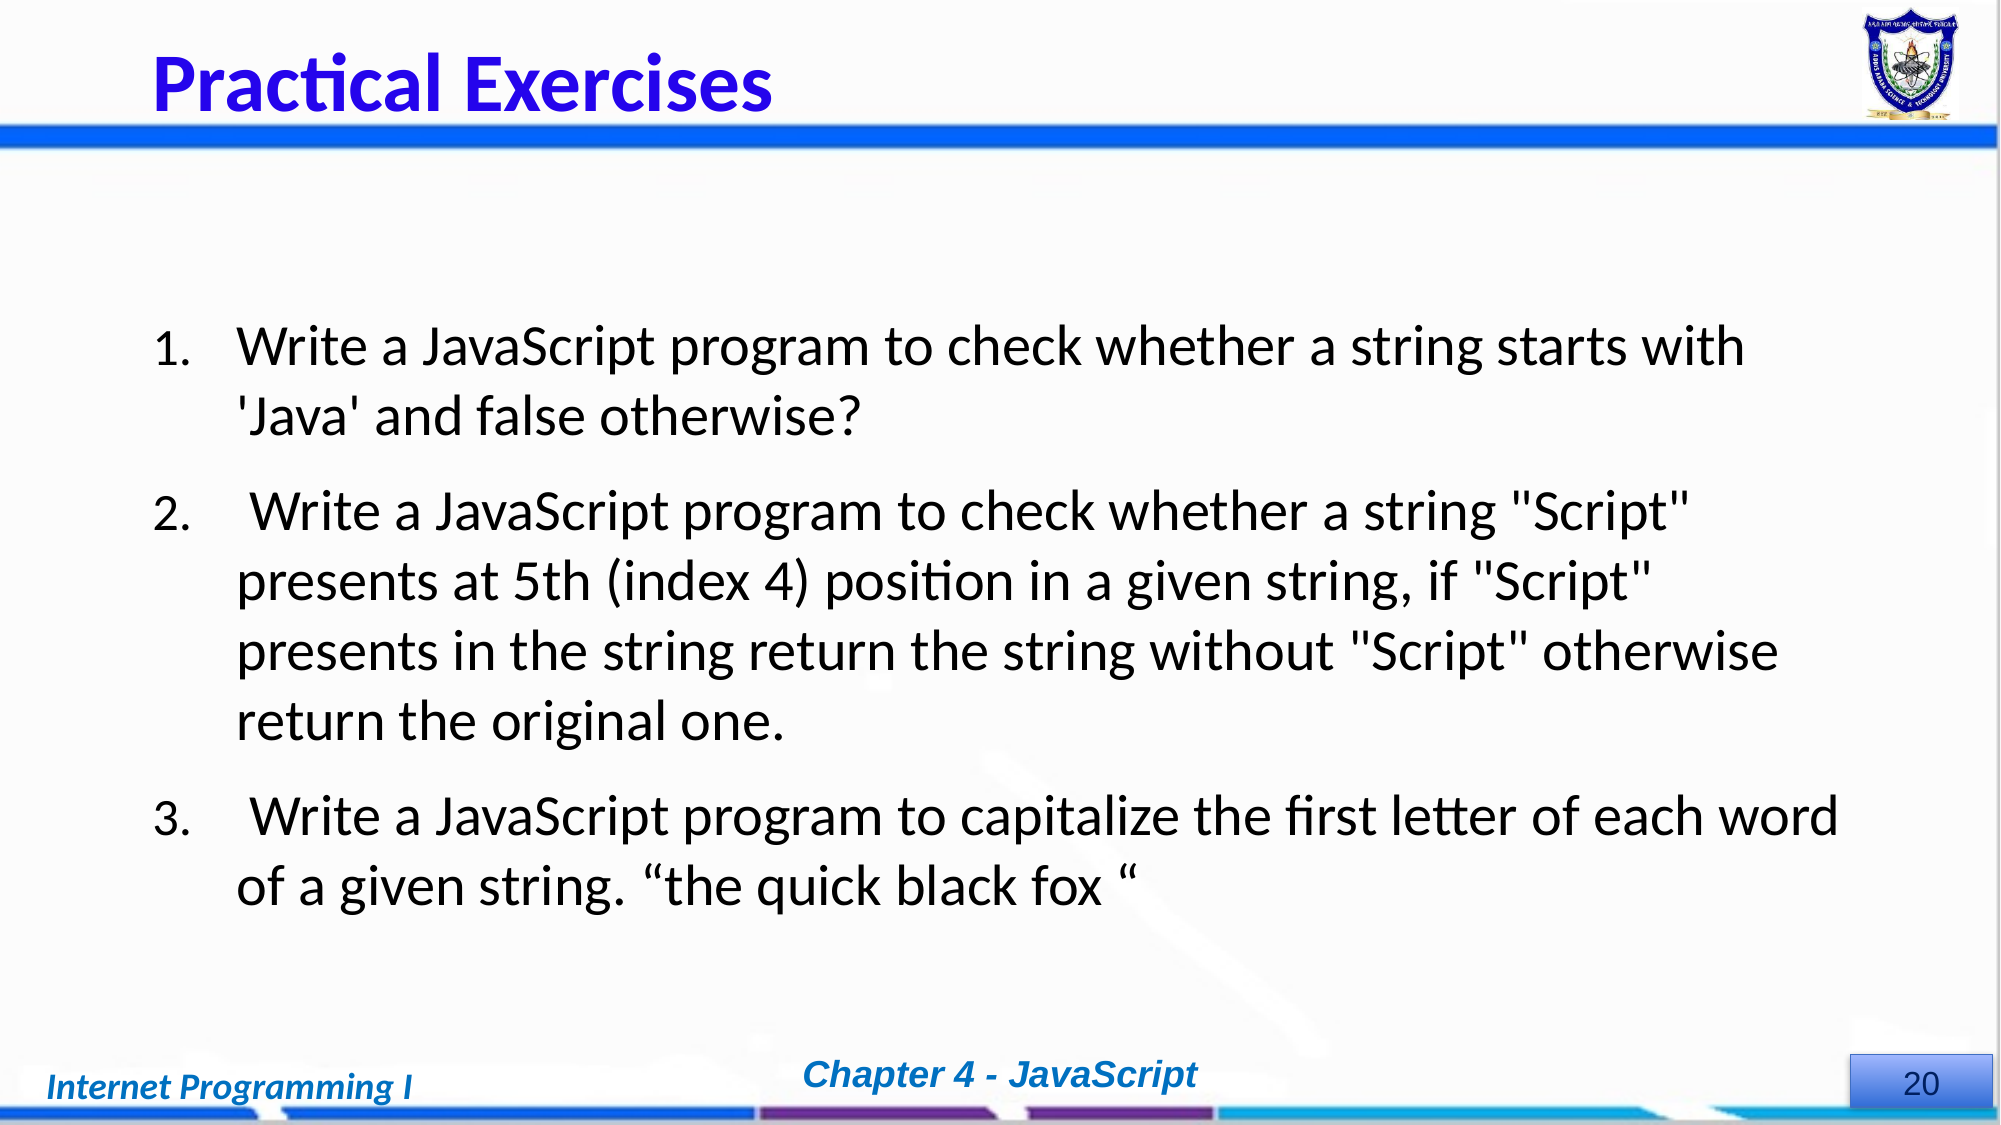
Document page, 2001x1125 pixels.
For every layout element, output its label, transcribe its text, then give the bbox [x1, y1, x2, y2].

list Write a JavaScript program to check whether a string starts with 'Java' and false otherwise? Write a JavaScript program to check whether a string "Script" presents at 5th (index 4) position in a given string, if "Script" presents in the string return the string without "Script" otherwise return the original one. Write a JavaScript program to capitalize the first letter of each word of a given string. “the quick black fox “ [137, 299, 1863, 1014]
picture [0, 0, 2001, 1125]
footer Chapter 4 - JavaScript [662, 1042, 1338, 1103]
title Practical Exercises [137, 0, 1863, 168]
slide_number Internet Programming I [31, 1054, 482, 1115]
